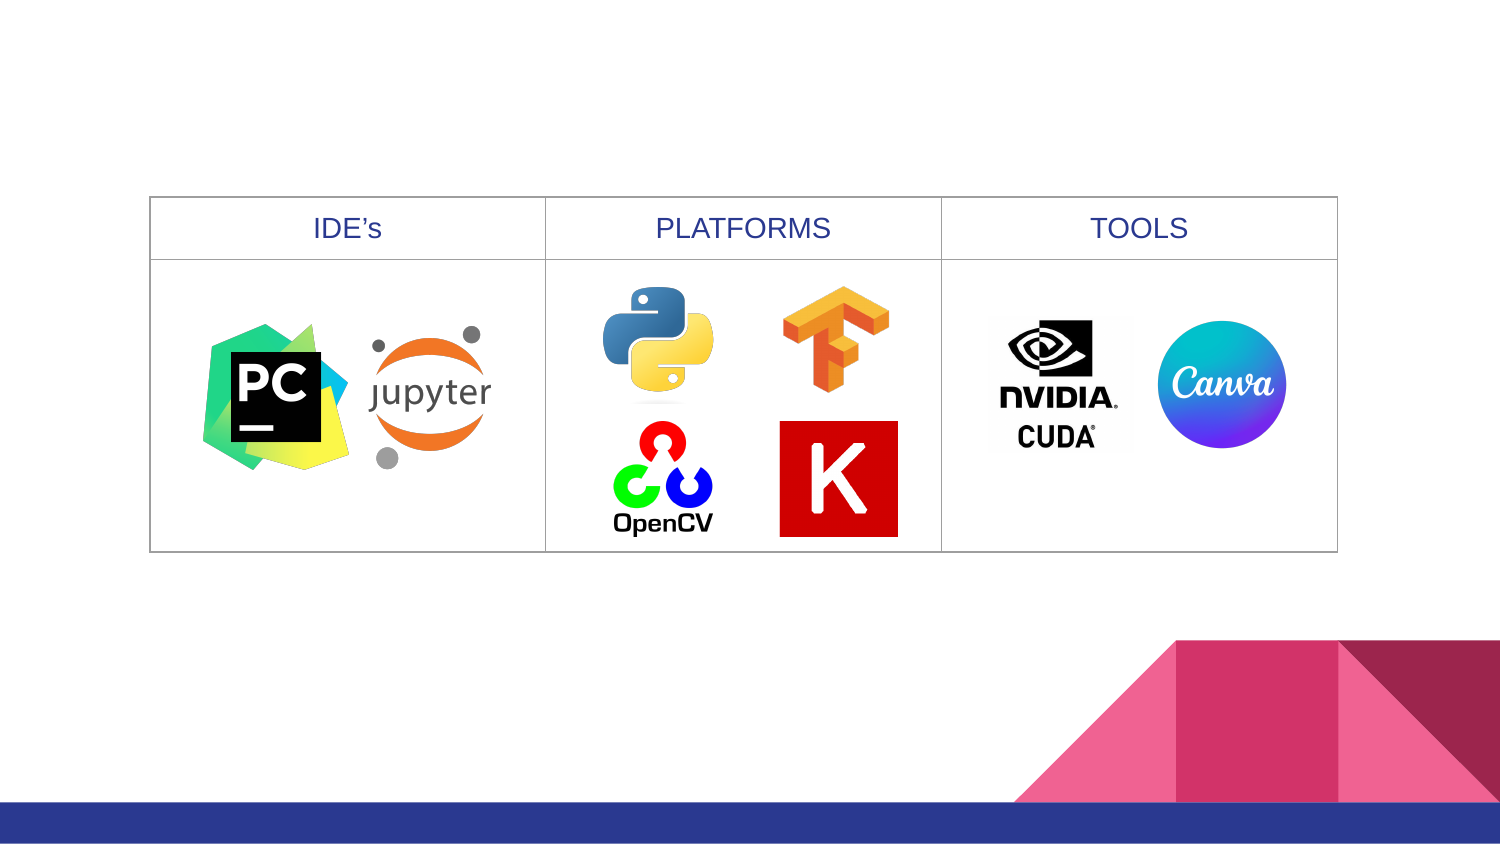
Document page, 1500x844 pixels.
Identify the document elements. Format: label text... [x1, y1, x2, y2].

table_header TOOLS [942, 198, 1337, 259]
picture [779, 421, 900, 537]
picture [779, 281, 894, 401]
picture [988, 315, 1135, 454]
picture [1152, 314, 1292, 454]
picture [602, 286, 717, 404]
table_header PLATFORMS [546, 198, 941, 259]
table_cell [151, 260, 545, 551]
table_cell [942, 260, 1337, 551]
picture [613, 421, 714, 537]
table_cell [546, 260, 941, 551]
picture [203, 324, 349, 470]
table_header IDE’s [151, 198, 545, 259]
picture [367, 324, 493, 470]
